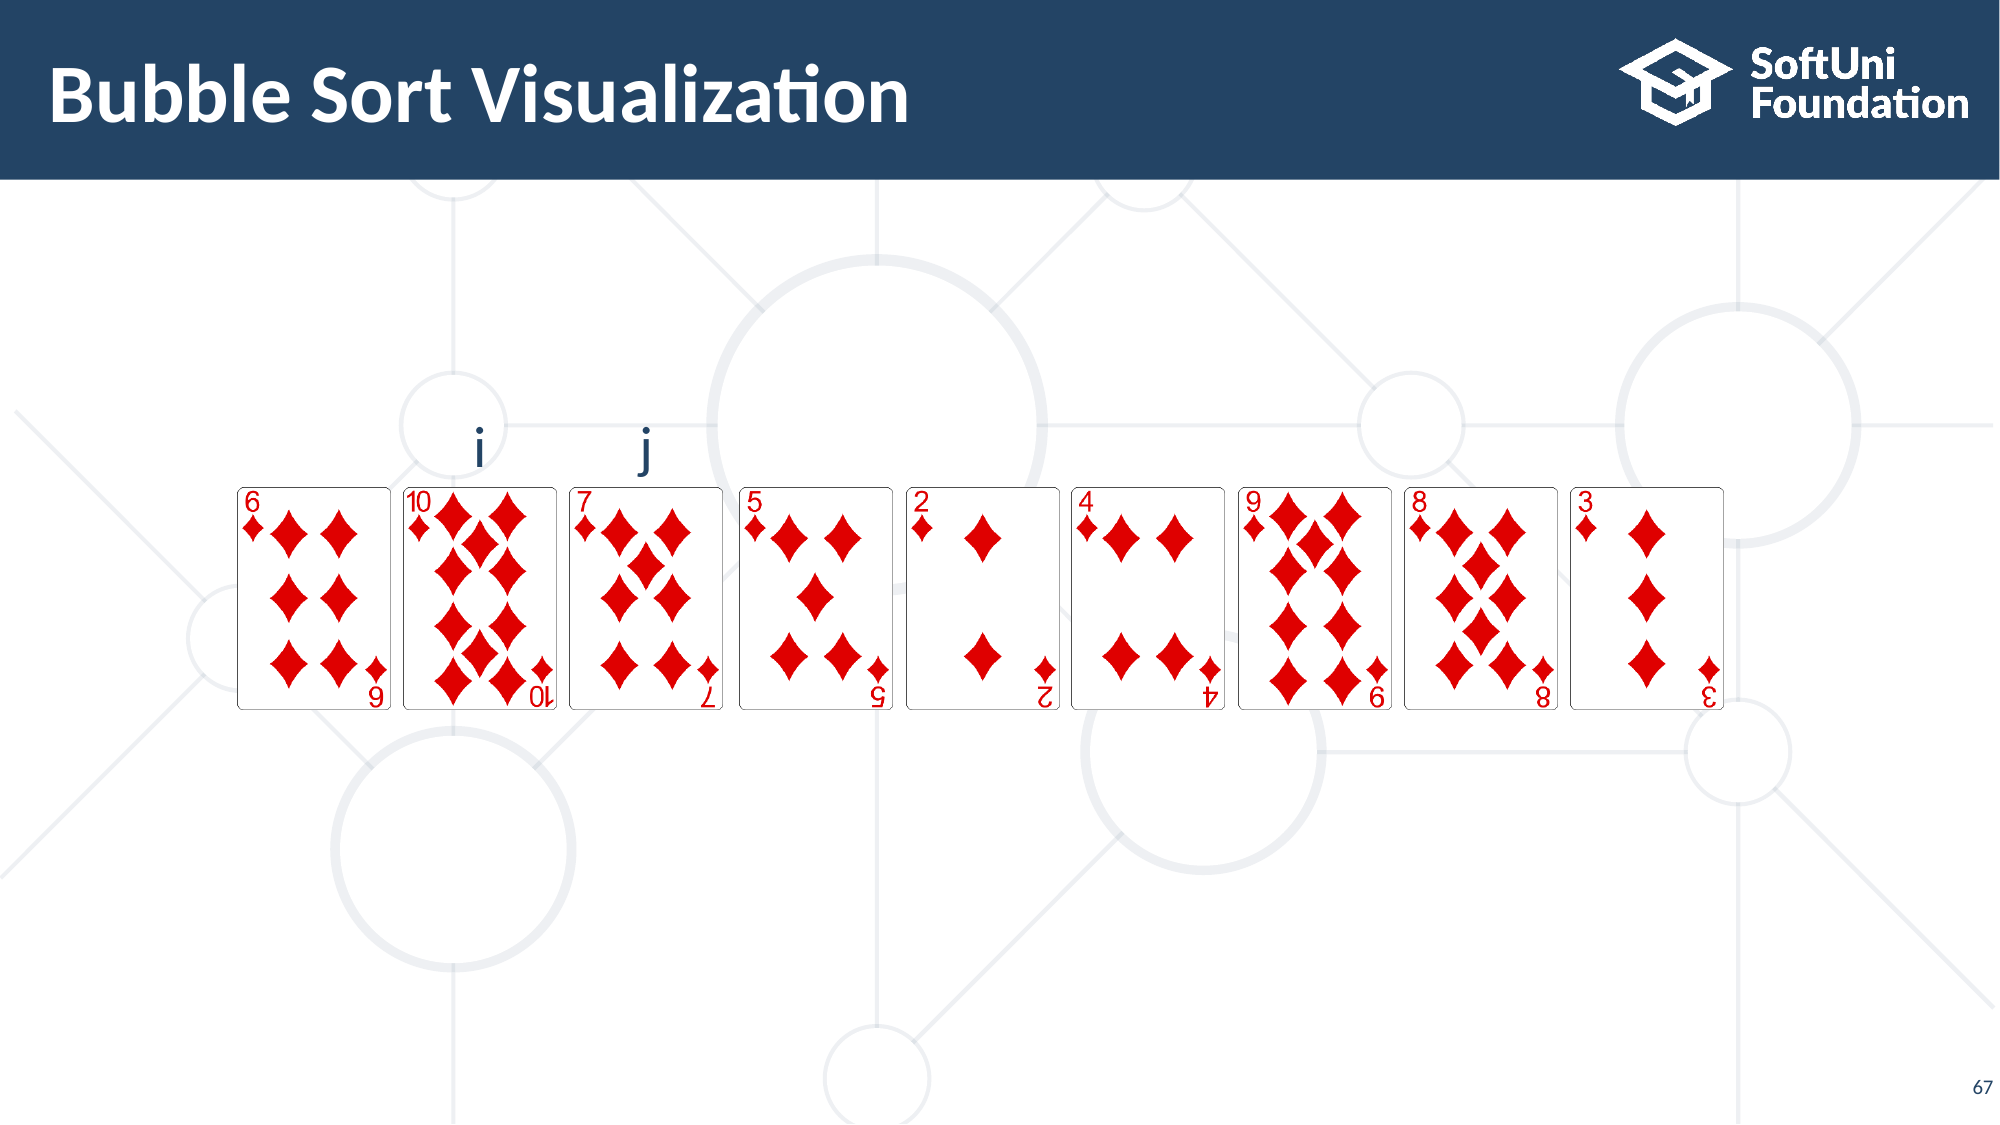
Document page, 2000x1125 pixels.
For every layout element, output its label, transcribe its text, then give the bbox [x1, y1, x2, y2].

picture [1071, 487, 1225, 710]
picture [1404, 487, 1558, 710]
slide_number 67 [1929, 1070, 2000, 1103]
picture [237, 487, 392, 710]
text_box j [624, 401, 669, 485]
picture [1570, 487, 1725, 710]
picture [403, 487, 558, 710]
picture [906, 487, 1060, 710]
title Bubble Sort Visualization [31, 16, 1591, 162]
picture [569, 487, 723, 710]
picture [1238, 487, 1392, 710]
picture [739, 487, 893, 710]
picture [1618, 38, 1968, 126]
text_box i [458, 401, 502, 485]
